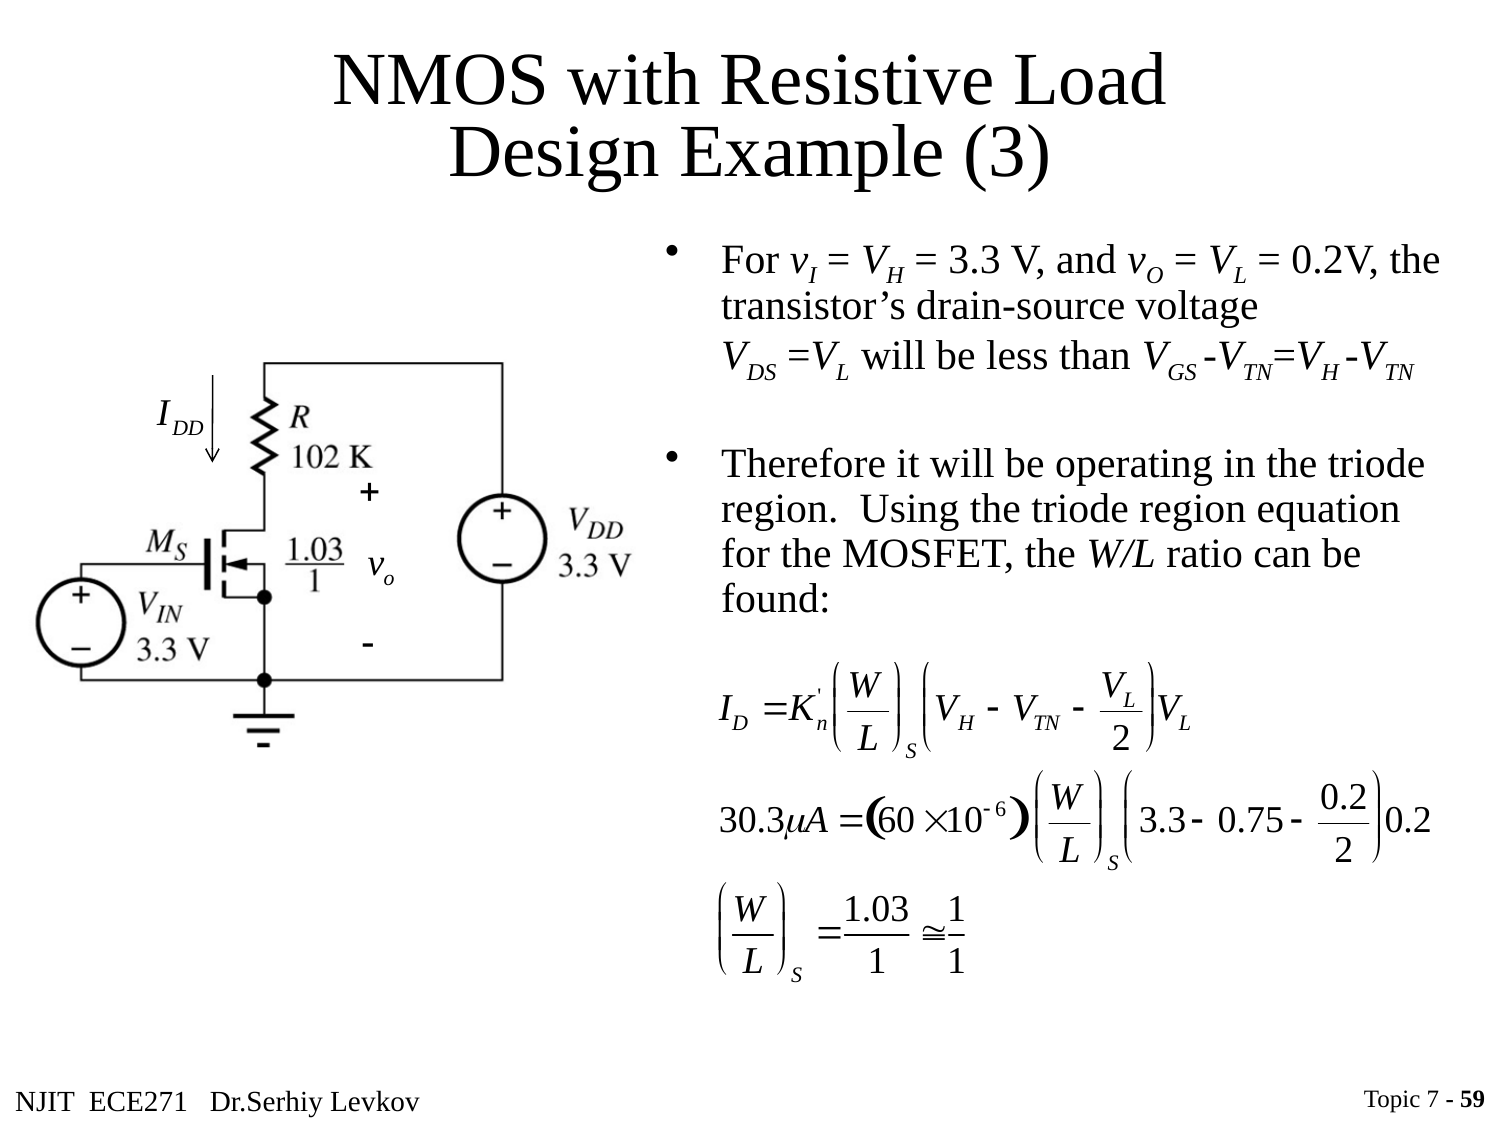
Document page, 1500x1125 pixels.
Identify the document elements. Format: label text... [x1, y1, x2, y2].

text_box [25, 337, 663, 763]
footer NJIT ECE271 Dr.Serhiy Levkov [0, 1074, 476, 1114]
title NMOS with Resistive Load Design Example (3) [112, 37, 1388, 201]
slide_number Topic 7 - 59 [1187, 1074, 1500, 1116]
list For vI = VH = 3.3 V, and vO = VL = 0.2V, the transistor’s drain-source voltage VDS =VL will be less than VGS -VTN=VH -VTN Therefore it will be operating in the triode region. Using the triode region equation for the MOSFET, the W/L ratio can be found: [649, 224, 1463, 613]
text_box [712, 662, 1436, 988]
